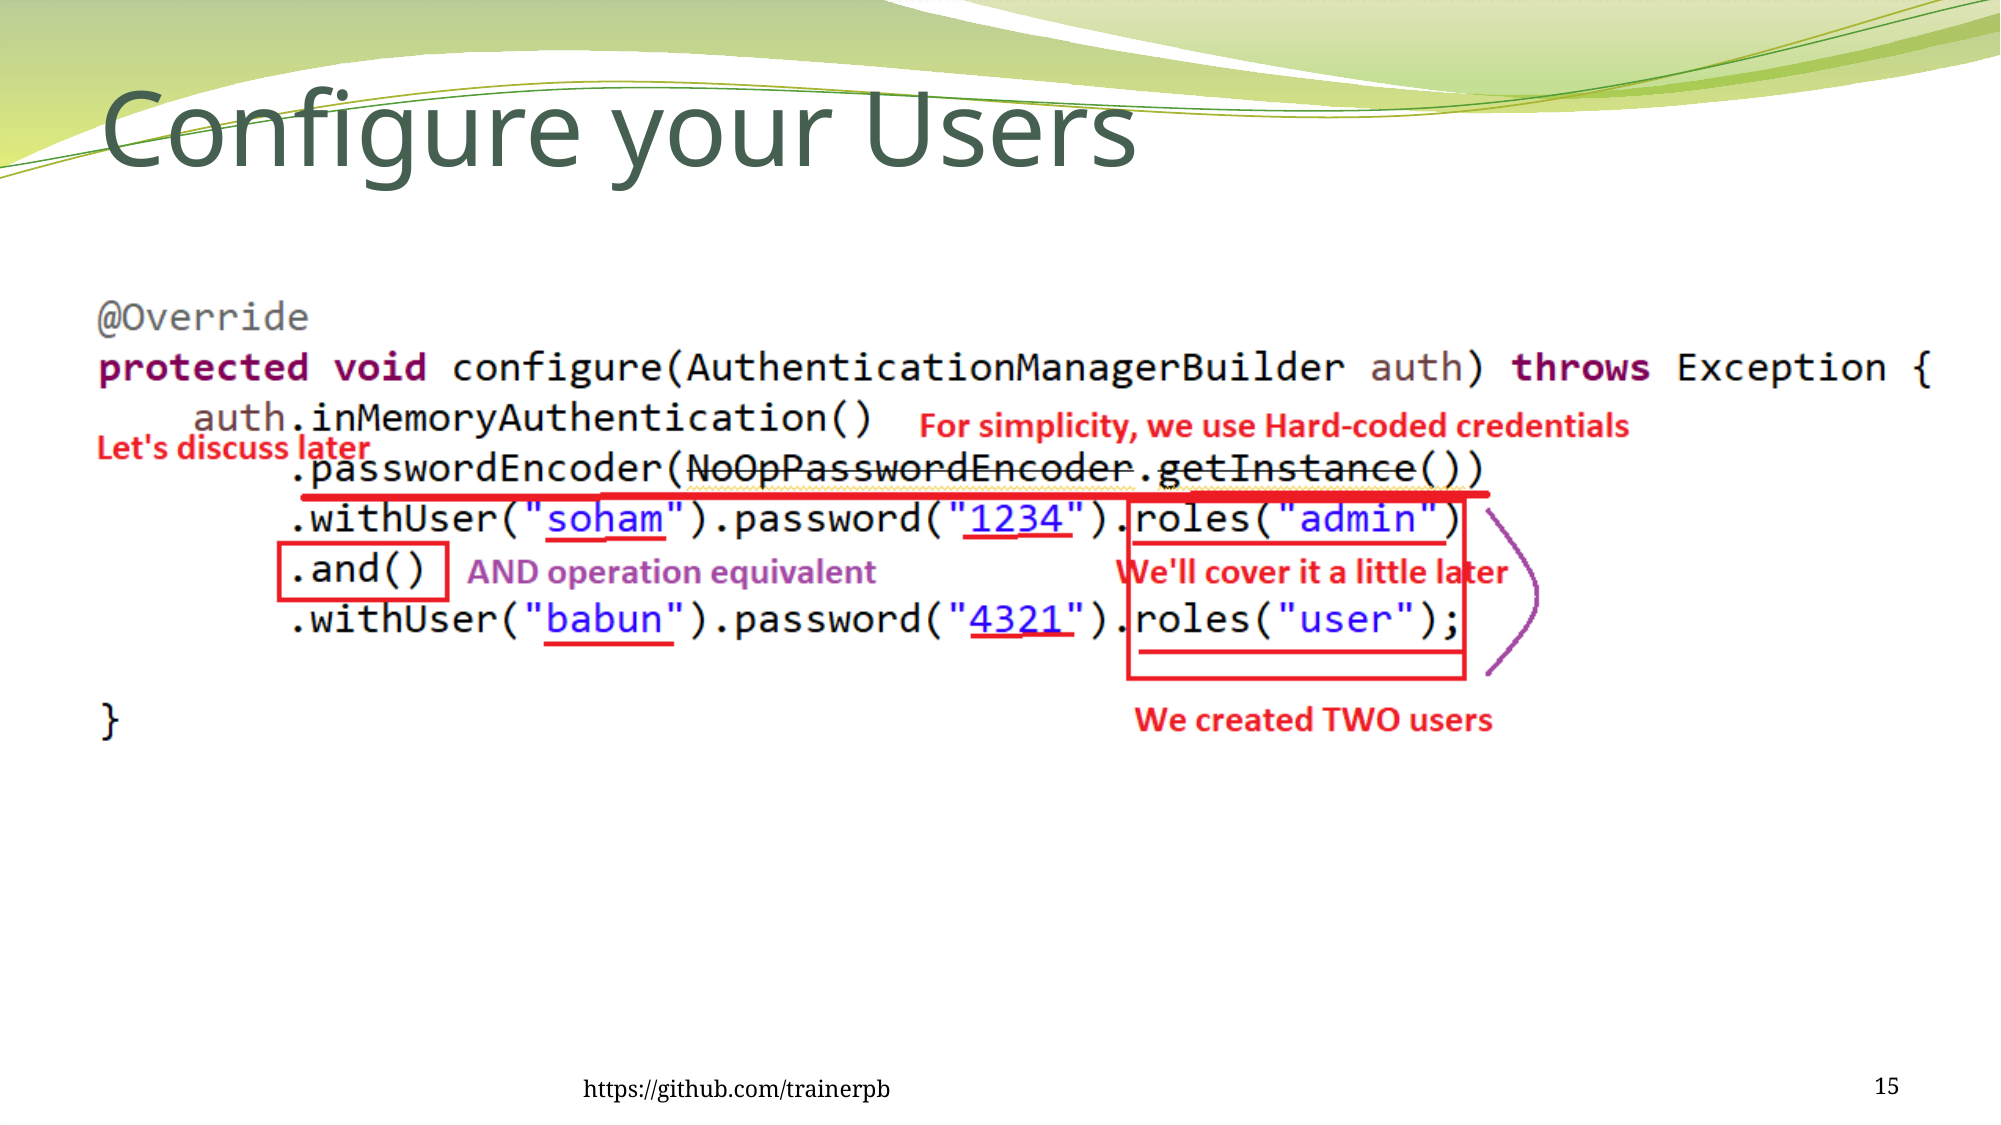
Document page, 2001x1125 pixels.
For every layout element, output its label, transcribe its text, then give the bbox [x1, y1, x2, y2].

title Configure your Users [99, 0, 1900, 188]
picture [70, 277, 1938, 851]
slide_number 15 [1733, 1042, 1900, 1103]
footer https://github.com/trainerpb [583, 1042, 1317, 1103]
